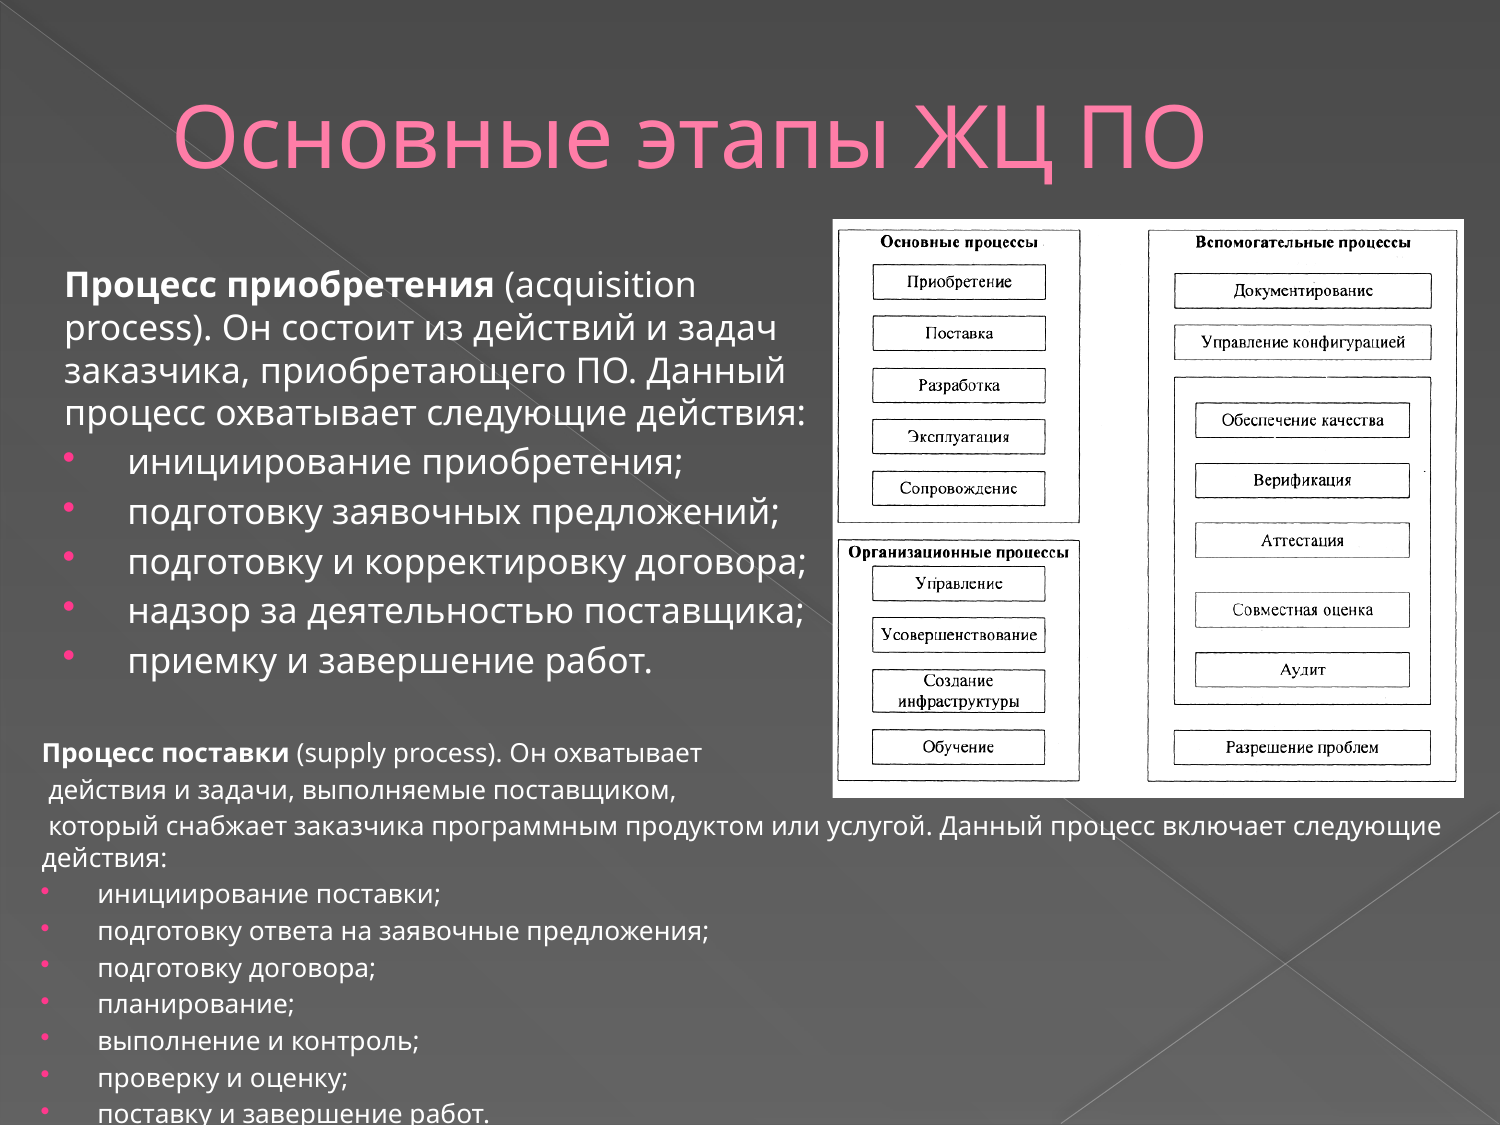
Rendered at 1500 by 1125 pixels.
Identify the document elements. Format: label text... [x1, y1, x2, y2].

picture [832, 219, 1465, 798]
title Основные этапы ЖЦ ПО [76, 19, 1427, 207]
text_box Процесс поставки (supply process). Он охватывает действия и задачи, выполняемые поставщиком, который снабжает заказчика программным продуктом или услугой. Данный процесс включает следующие действия: инициирование поставки; подготовку ответа на заявочные предложения; подготовку договора; планирование; выполнение и контроль; проверку и оценку; поставку и завершение работ. [17, 692, 1500, 1125]
list Процесс приобретения (acquisition process). Он состоит из действий и задач заказчика, приобретающего ПО. Данный процесс охватывает следующие действия: инициирование приобретения; подготовку заявочных предложений; подготовку и корректировку договора; надзор за деятельностью поставщика; приемку и завершение работ. [38, 184, 831, 692]
